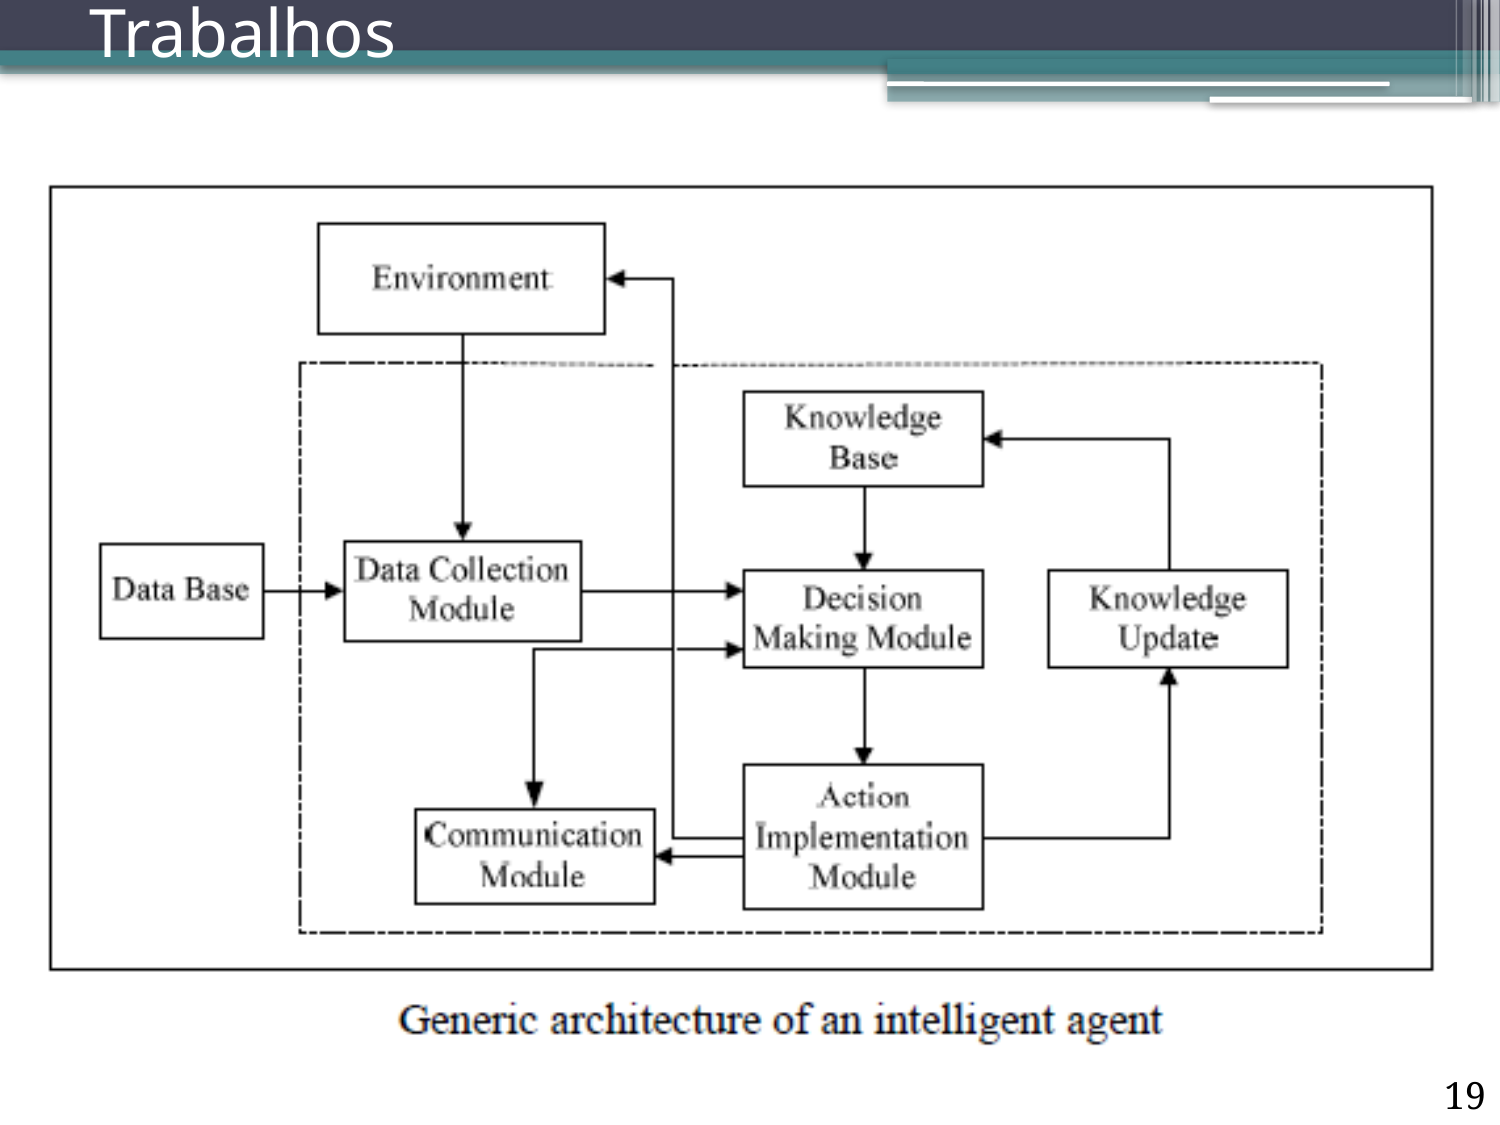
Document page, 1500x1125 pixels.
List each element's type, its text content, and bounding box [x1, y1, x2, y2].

title Trabalhos [75, 0, 1425, 79]
picture [29, 168, 1471, 1059]
